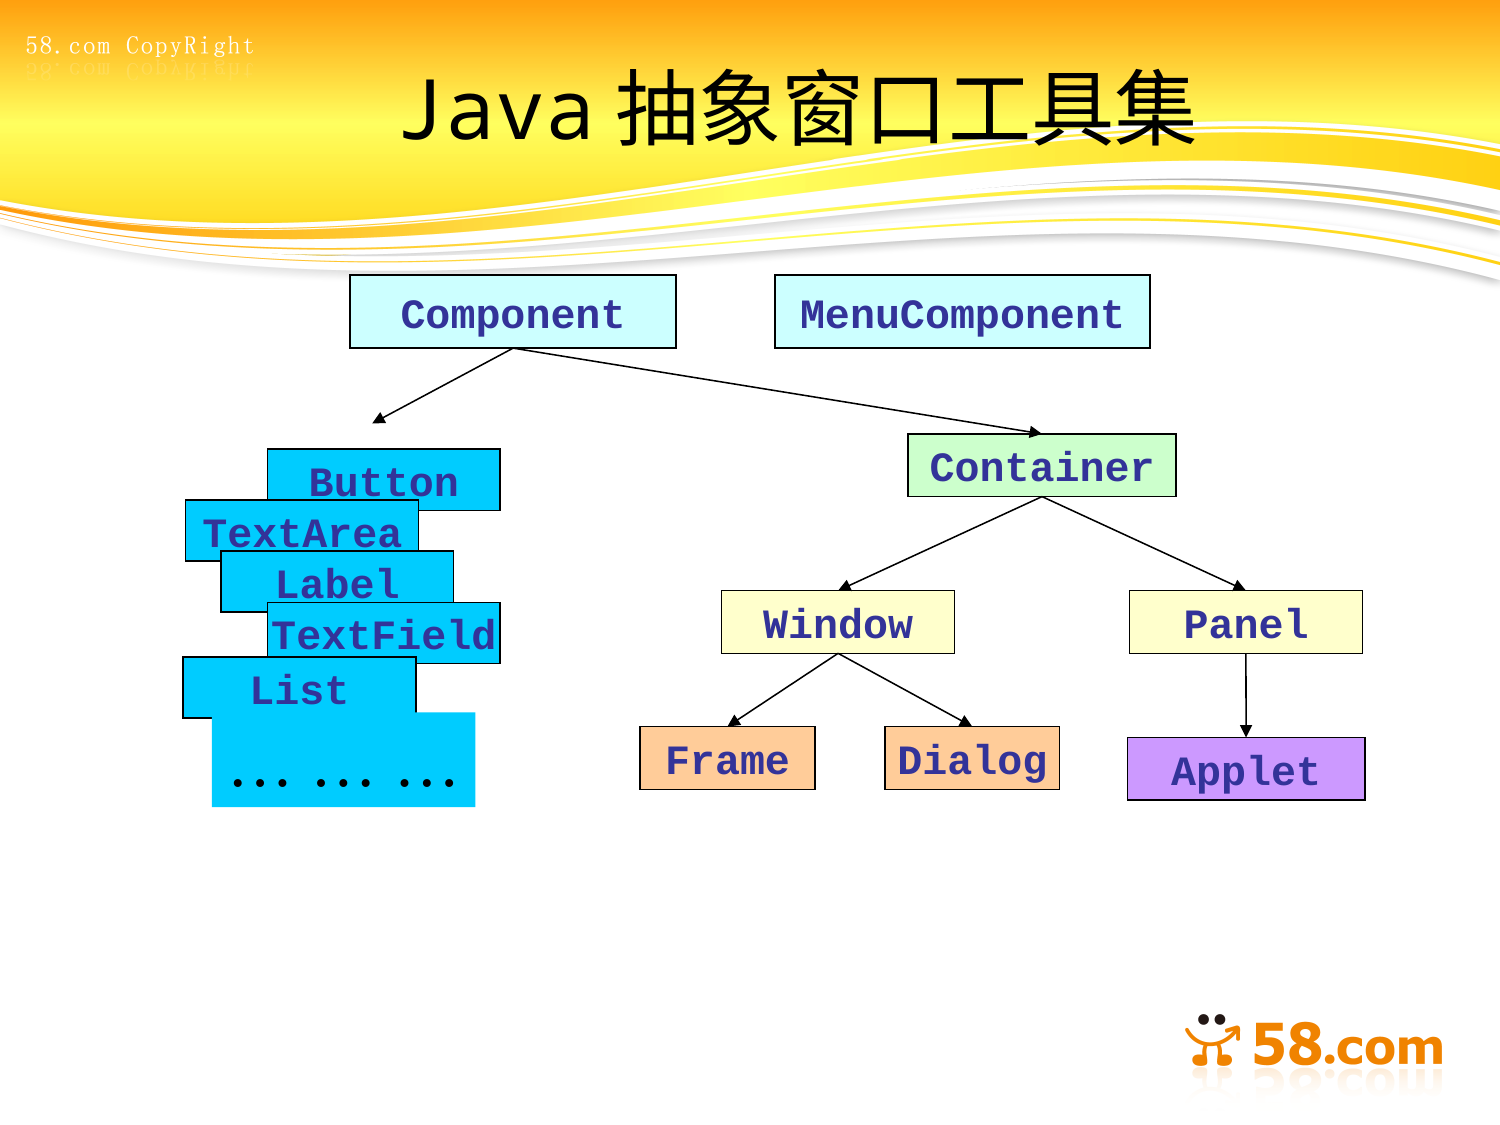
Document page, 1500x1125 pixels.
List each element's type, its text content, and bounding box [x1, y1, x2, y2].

text_box Panel [1129, 590, 1363, 654]
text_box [727, 653, 835, 727]
text_box … … … [211, 712, 476, 808]
text_box Button [267, 448, 501, 511]
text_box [1041, 496, 1247, 591]
title Java抽象窗口工具集 [159, 12, 1435, 201]
text_box TextArea [185, 499, 419, 562]
text_box Dialog [884, 726, 1060, 790]
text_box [372, 347, 511, 424]
picture [0, 0, 1500, 1125]
text_box TextField [267, 602, 501, 664]
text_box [838, 496, 1039, 591]
text_box Component [350, 275, 677, 349]
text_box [512, 347, 1043, 435]
text_box Container [908, 433, 1176, 494]
text_box Label [220, 550, 454, 613]
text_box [838, 653, 973, 727]
text_box Applet [1127, 737, 1365, 801]
text_box List [183, 656, 416, 719]
text_box [162, 423, 582, 863]
text_box MenuComponent [774, 275, 1150, 349]
text_box Frame [640, 726, 815, 790]
text_box Window [721, 590, 955, 654]
